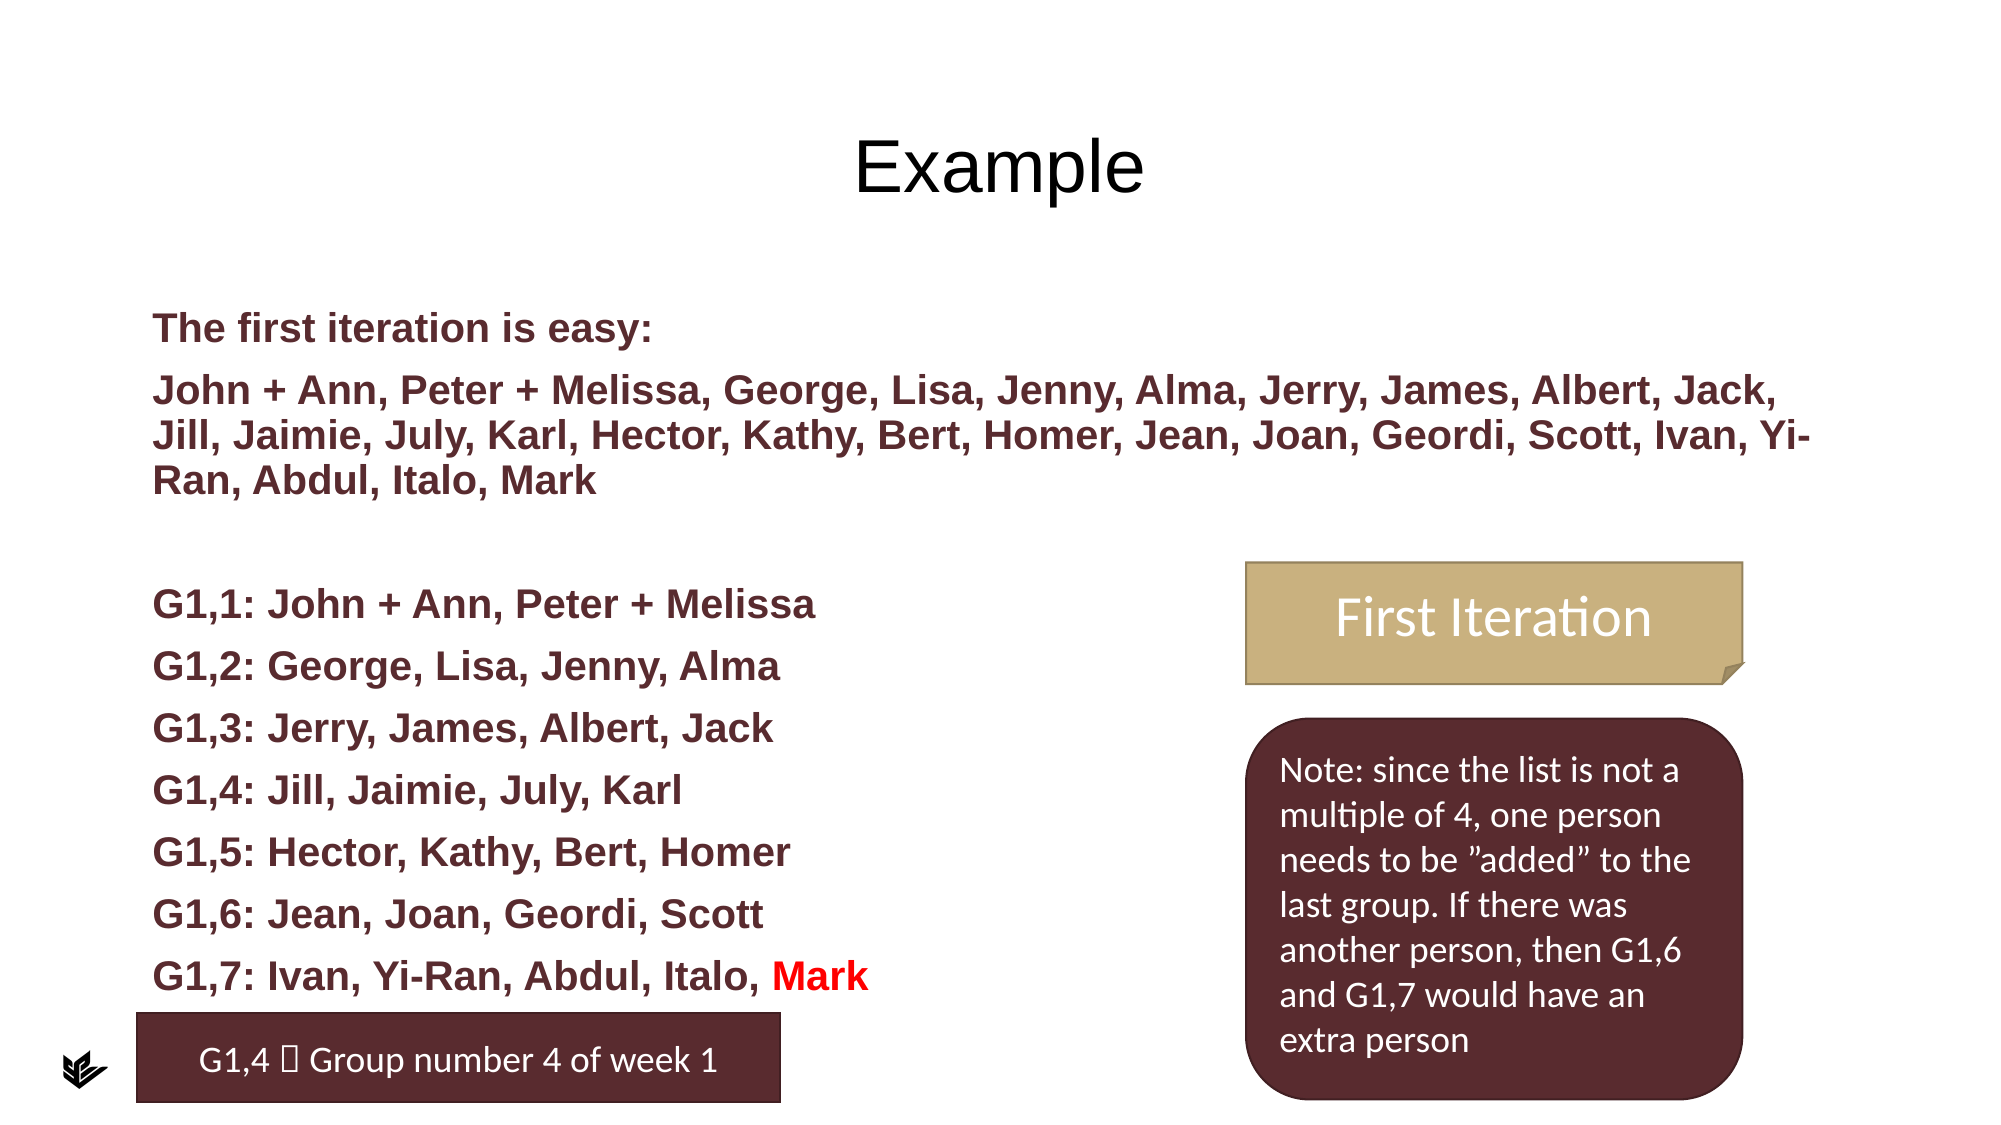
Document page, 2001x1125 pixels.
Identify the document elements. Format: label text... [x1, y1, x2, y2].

title Example [137, 59, 1863, 278]
list The first iteration is easy: John + Ann, Peter + Melissa, George, Lisa, Jenny, Alma, Jerry, James, Albert, Jack, Jill, Jaimie, July, Karl, Hector, Kathy, Bert, Homer, Jean, Joan, Geordi, Scott, Ivan, Yi-Ran, Abdul, Italo, Mark G1,1: John + Ann, Peter + Melissa G1,2: George, Lisa, Jenny, Alma G1,3: Jerry, James, Albert, Jack G1,4: Jill, Jaimie, July, Karl G1,5: Hector, Kathy, Bert, Homer G1,6: Jean, Joan, Geordi, Scott G1,7: Ivan, Yi-Ran, Abdul, Italo, Mark [137, 299, 1863, 1014]
text_box G1,4  Group number 4 of week 1 [136, 1012, 781, 1103]
text_box Note: since the list is not a multiple of 4, one person needs to be ”added” to the last group. If there was another person, then G1,6 and G1,7 would have an extra person [1245, 717, 1744, 1101]
text_box First Iteration [1245, 561, 1746, 686]
